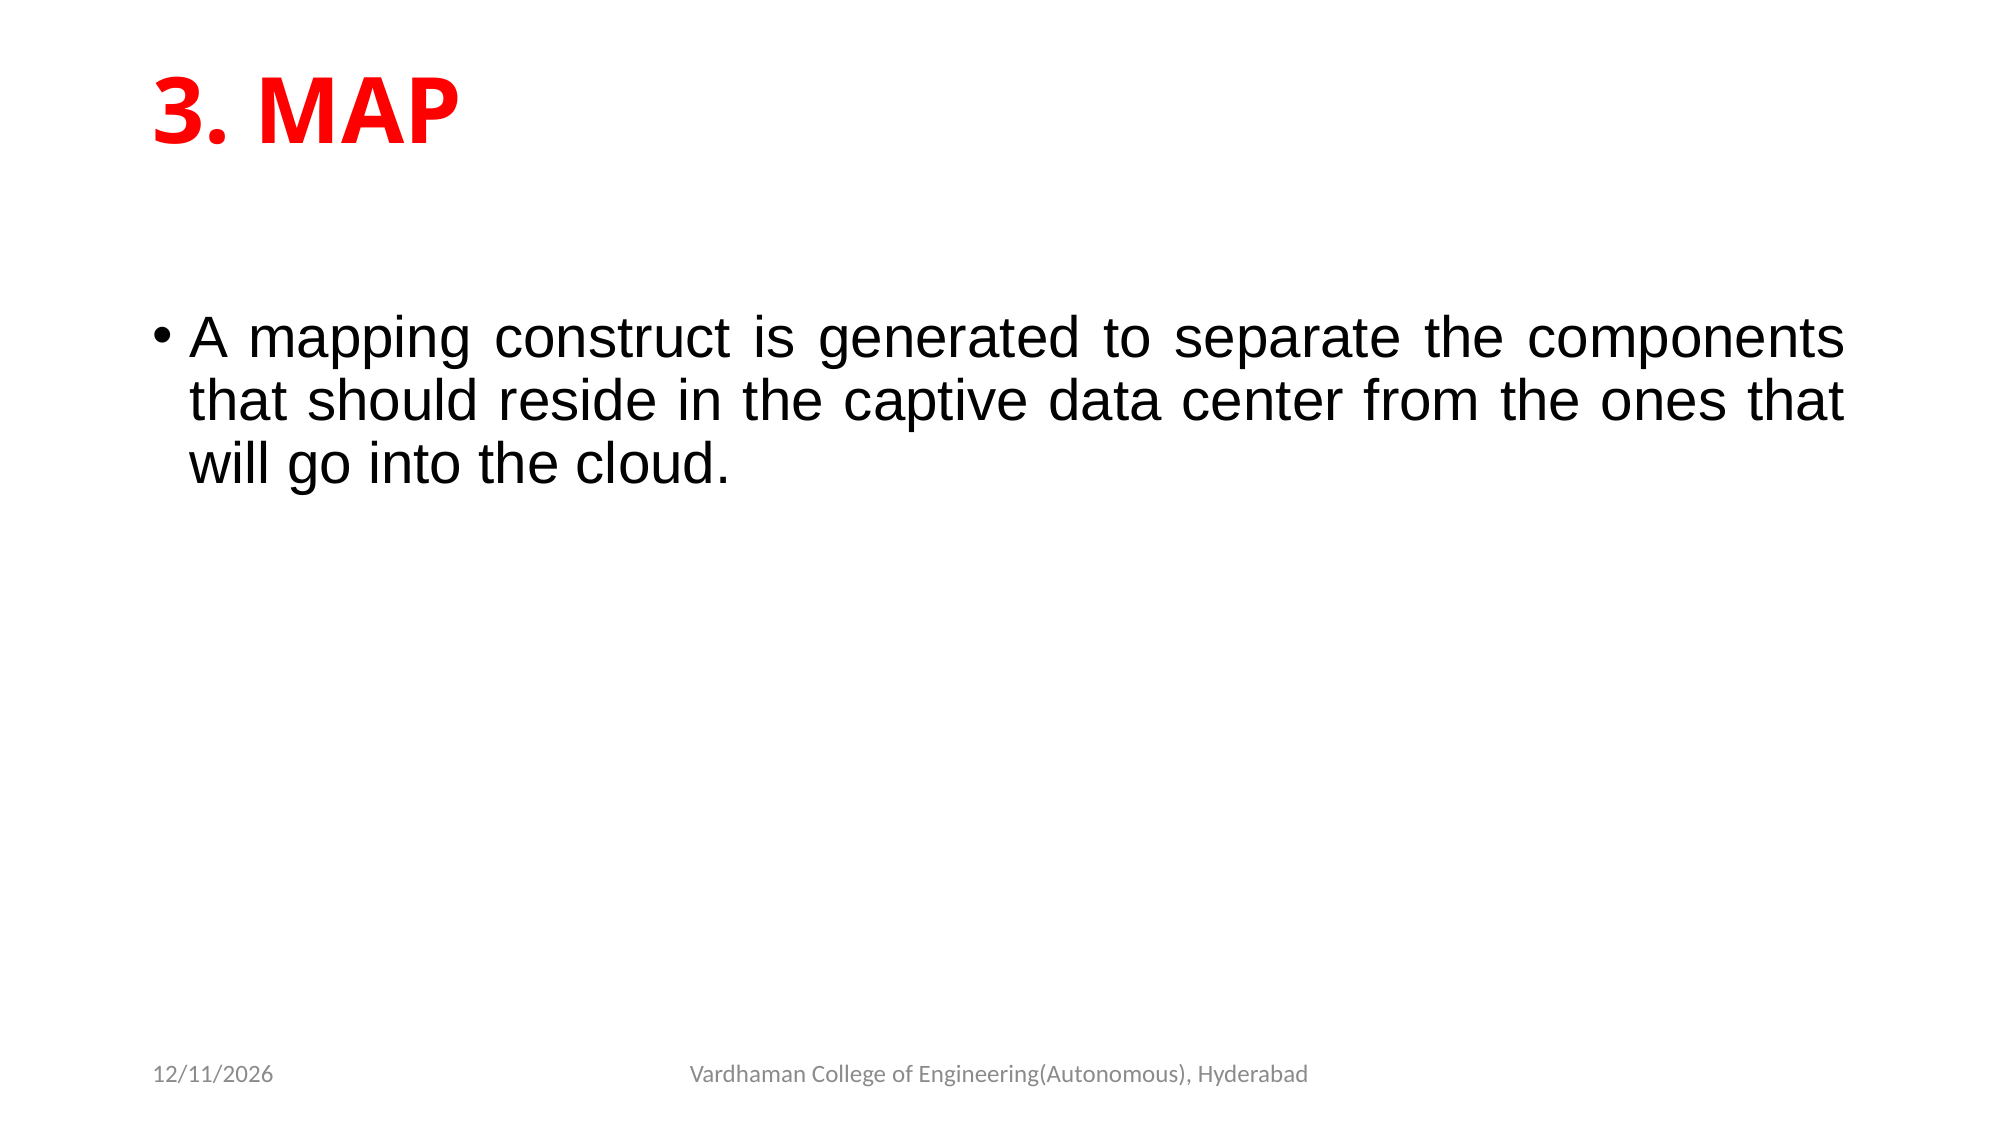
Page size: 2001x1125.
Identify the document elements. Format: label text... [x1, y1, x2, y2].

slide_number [137, 1042, 588, 1103]
title 3. MAP [137, 59, 1863, 278]
footer Vardhaman College of Engineering(Autonomous), Hyderabad [662, 1042, 1338, 1103]
list A mapping construct is generated to separate the components that should reside in the captive data center from the ones that will go into the cloud. [137, 299, 1863, 1014]
